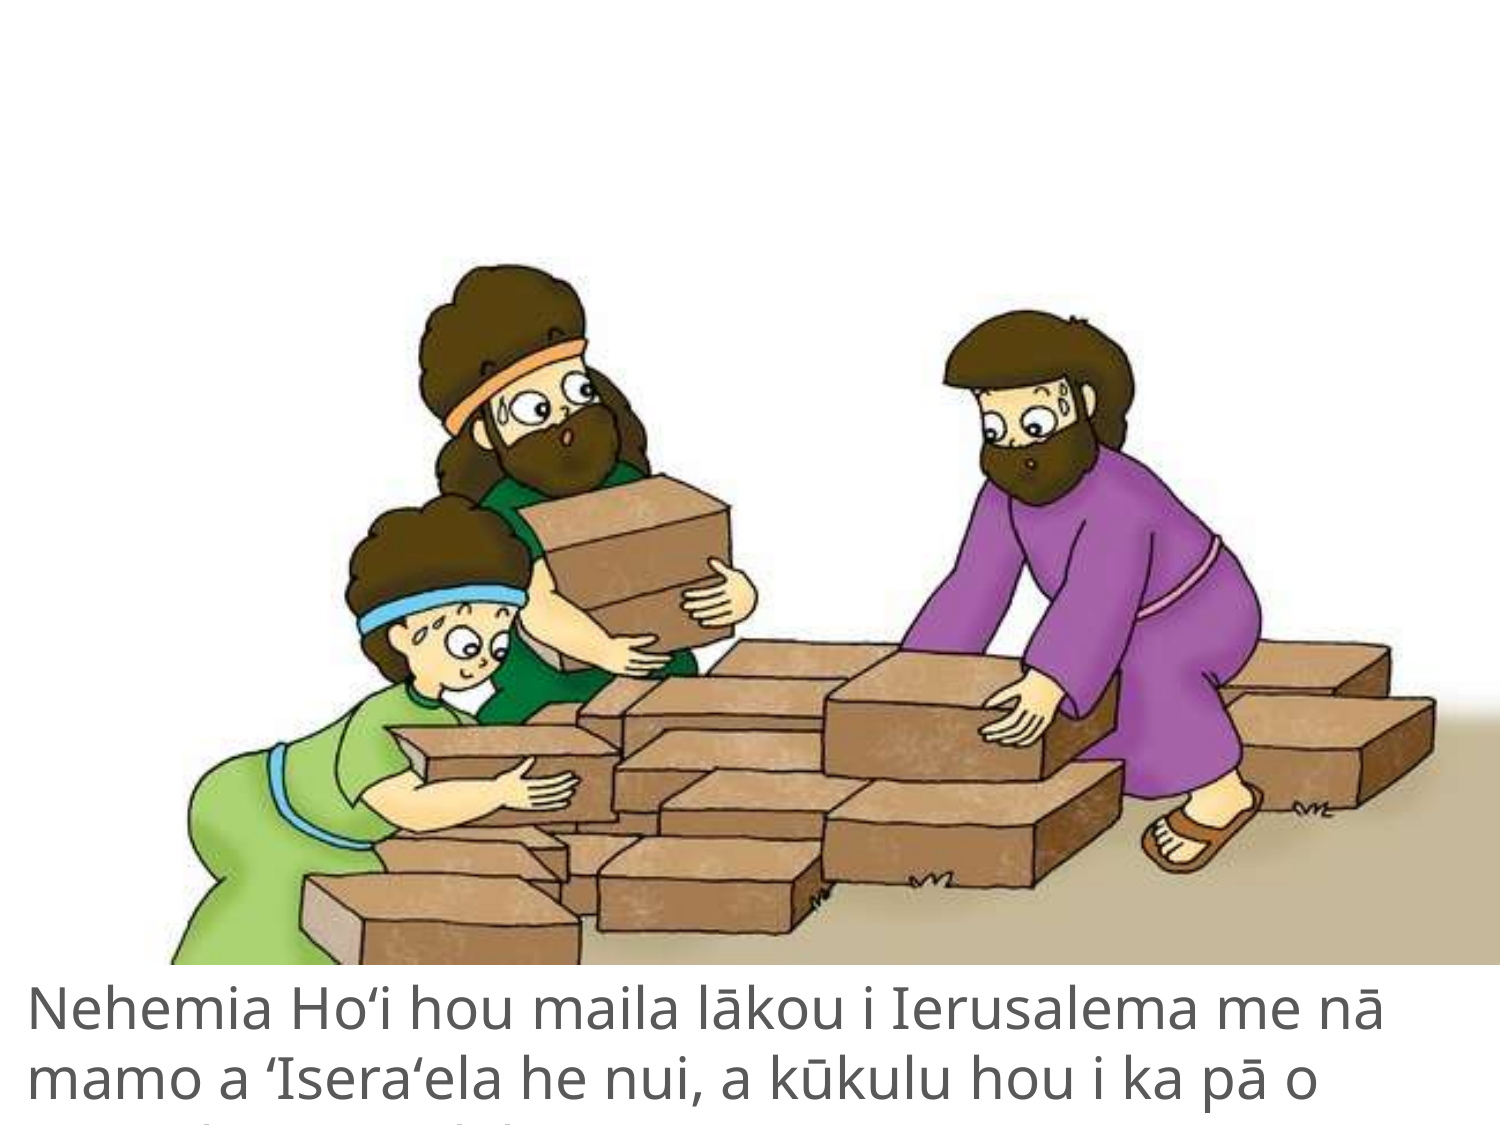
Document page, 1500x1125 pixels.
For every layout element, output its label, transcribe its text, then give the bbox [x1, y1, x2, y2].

picture [0, 0, 1500, 965]
text_box Nehemia Hoʻi hou maila lākou i Ierusalema me nā mamo a ʻIseraʻela he nui, a kūkulu hou i ka pā o Ierusalema me lākou. [11, 973, 1483, 1125]
